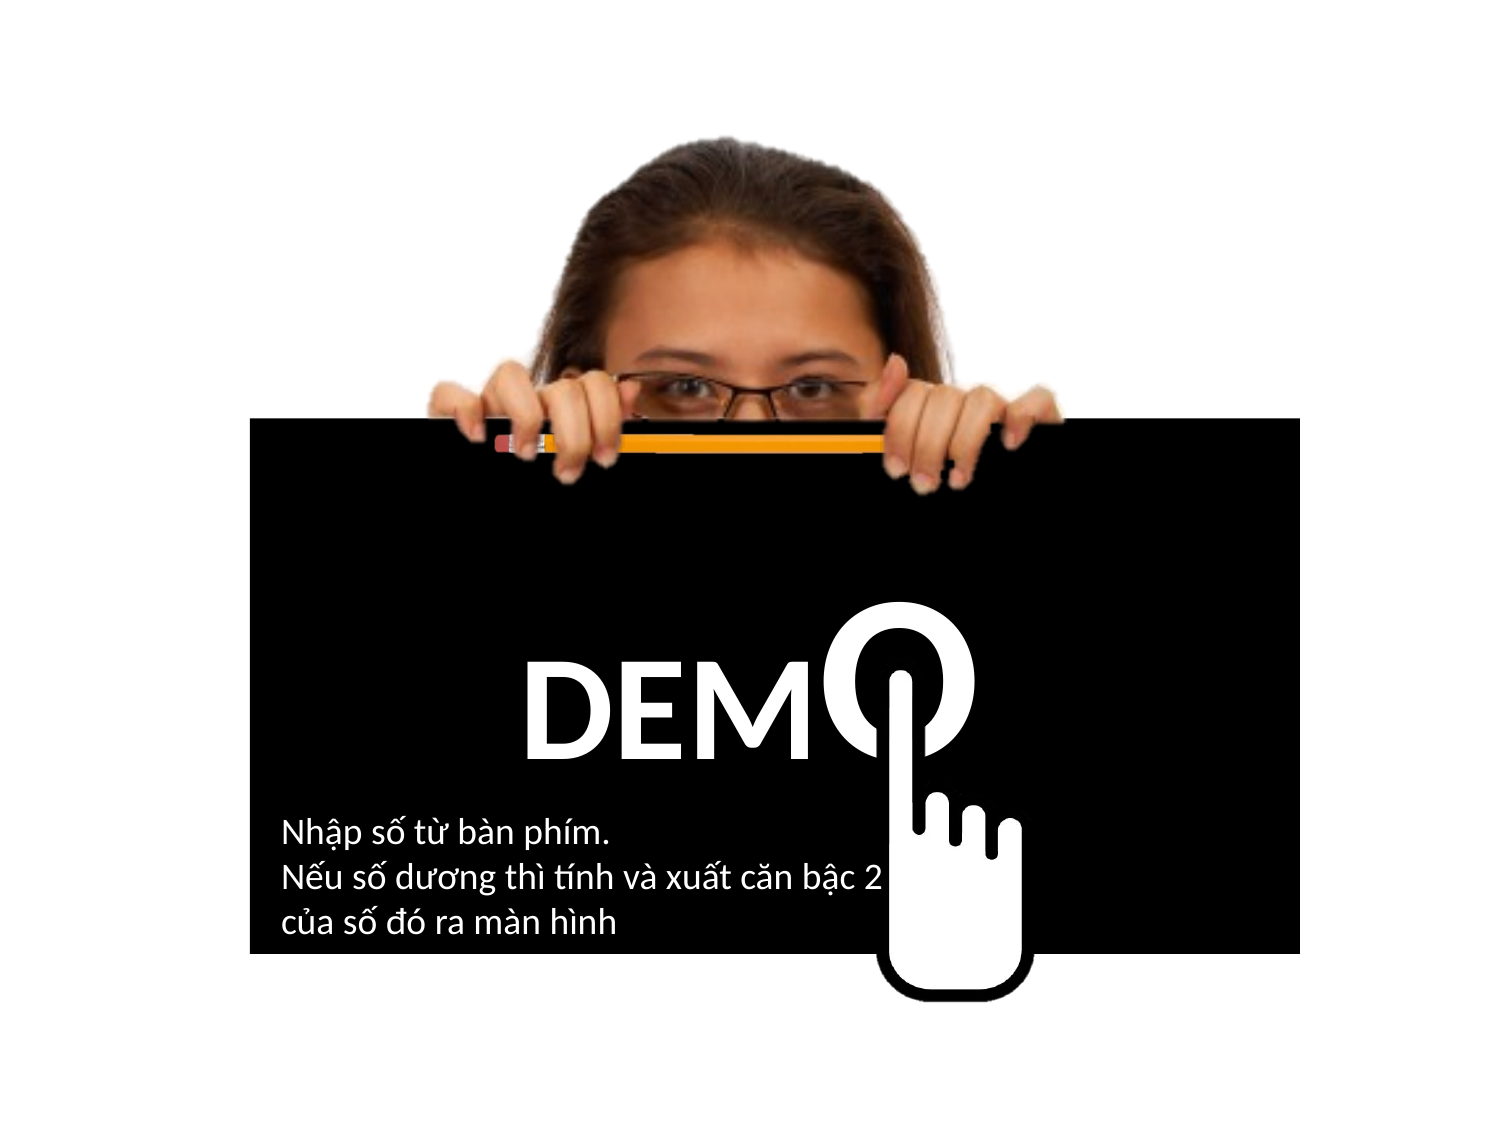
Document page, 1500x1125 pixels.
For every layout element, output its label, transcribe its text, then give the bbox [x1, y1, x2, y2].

picture [740, 585, 1170, 1015]
text_box Nhập số từ bàn phím. Nếu số dương thì tính và xuất căn bậc 2 của số đó ra màn hình [266, 799, 907, 950]
picture [316, 99, 1209, 564]
